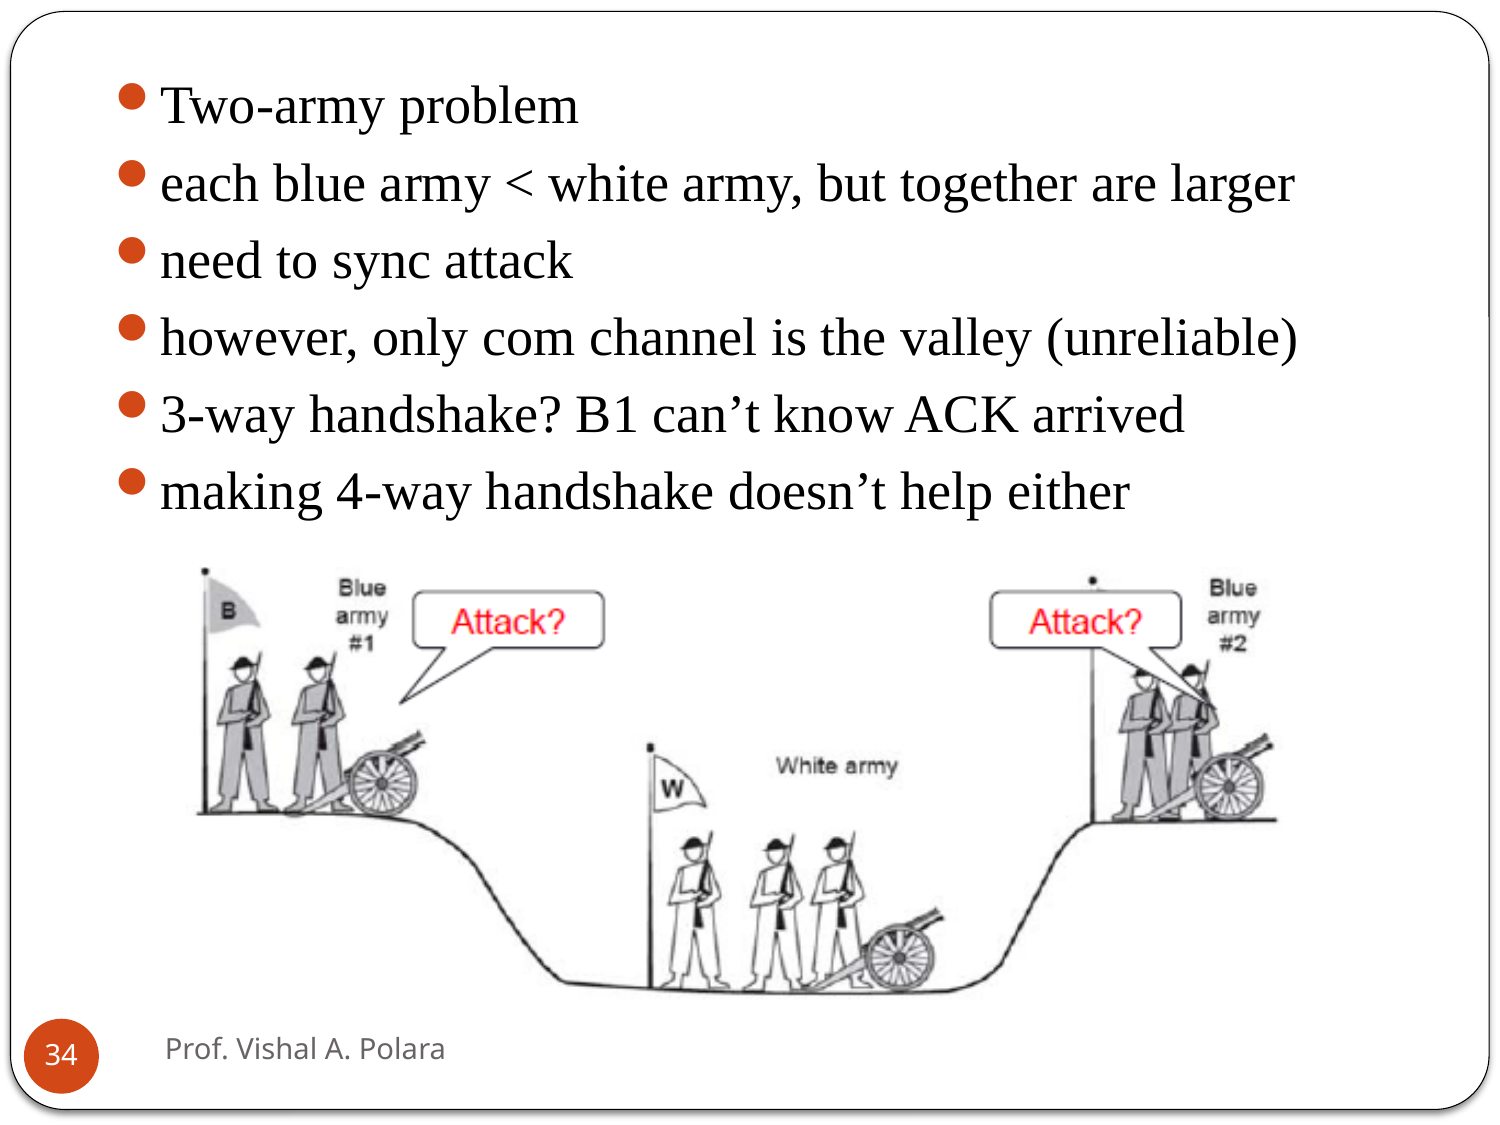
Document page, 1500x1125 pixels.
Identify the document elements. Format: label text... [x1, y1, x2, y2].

list Two‐army problem each blue army < white army, but together are larger need to sync attack however, only com channel is the valley (unreliable) 3‐way handshake? B1 can’t know ACK arrived making 4‐way handshake doesn’t help either [99, 62, 1375, 813]
slide_number 34 [23, 1018, 99, 1094]
footer Prof. Vishal A. Polara [150, 1036, 800, 1088]
picture [112, 567, 1401, 1026]
